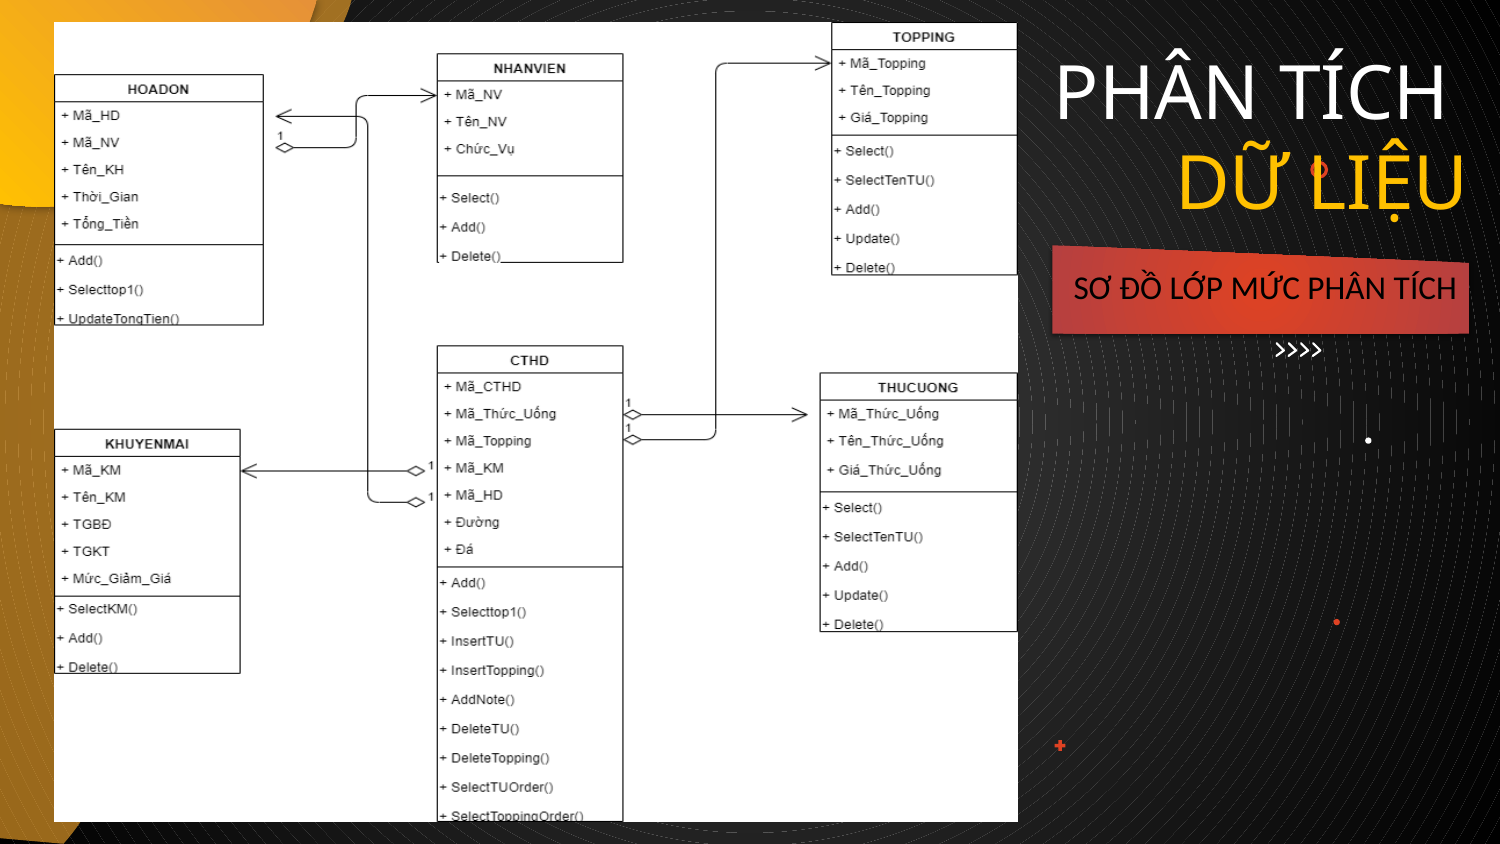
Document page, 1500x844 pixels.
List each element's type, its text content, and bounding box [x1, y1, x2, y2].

title PHÂN TÍCH DỮ LIỆU [1023, 44, 1469, 171]
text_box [1052, 245, 1500, 350]
picture [53, 21, 1019, 822]
